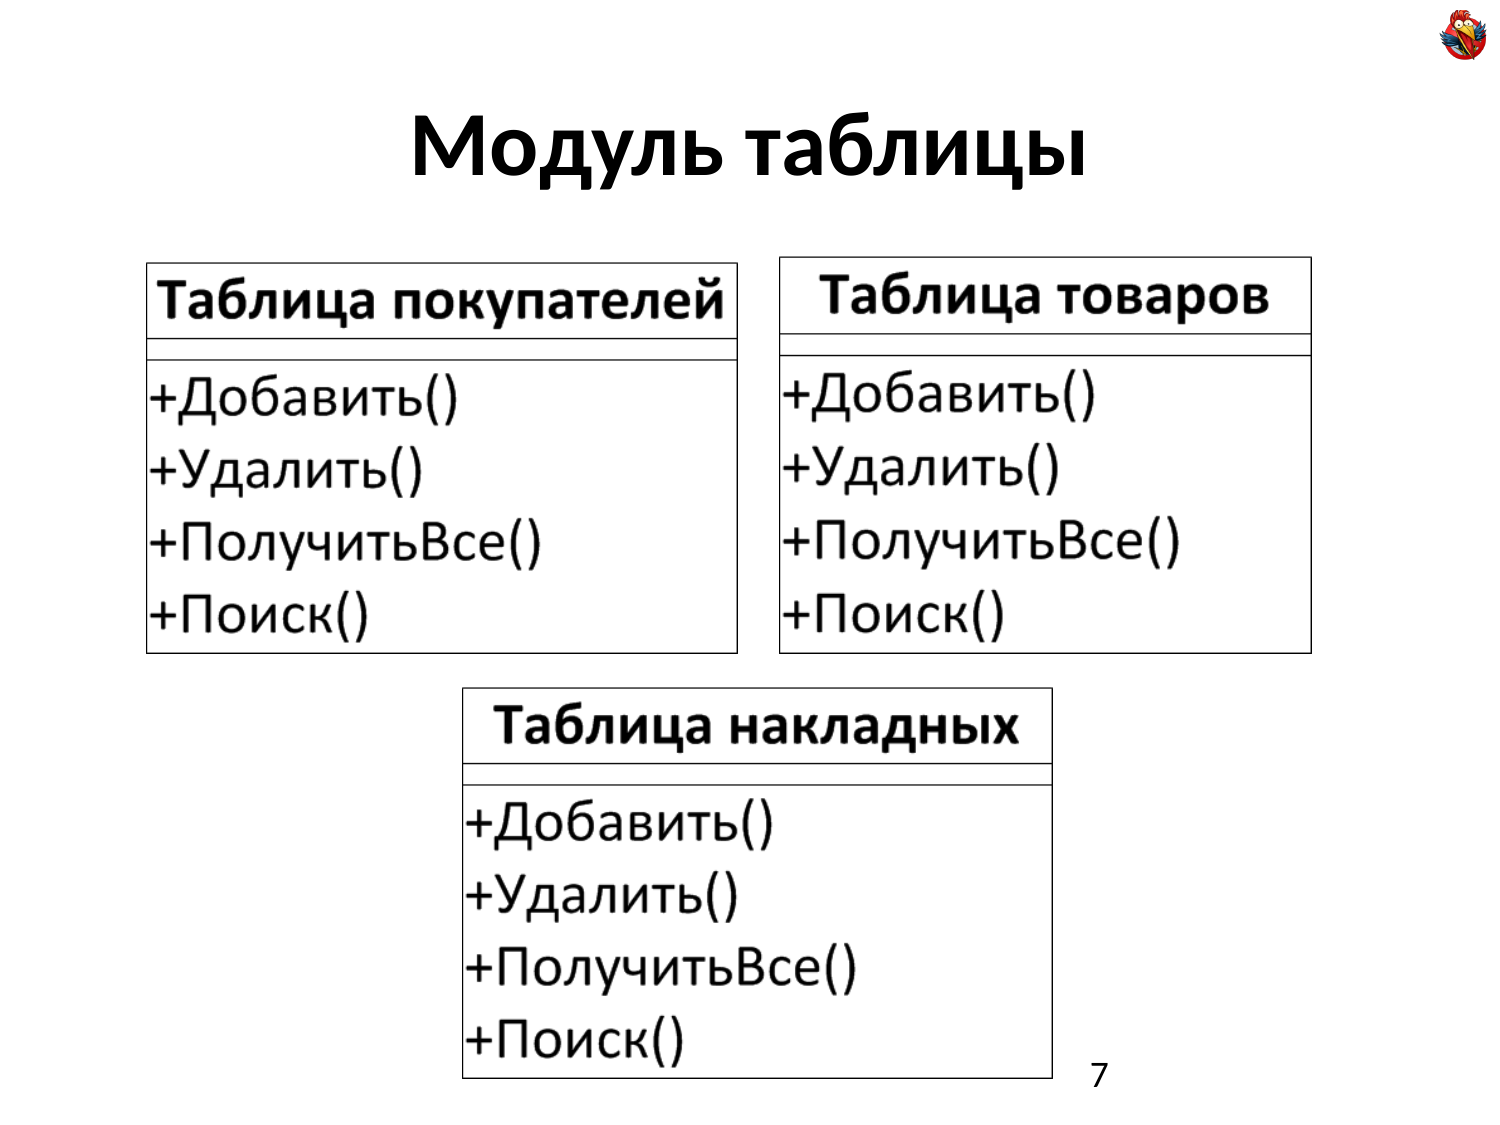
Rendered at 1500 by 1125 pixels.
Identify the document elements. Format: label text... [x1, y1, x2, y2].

picture [1439, 10, 1495, 60]
title Модуль таблицы [75, 45, 1425, 233]
slide_number 7 [1074, 1042, 1425, 1103]
picture [461, 680, 1053, 1079]
picture [779, 249, 1312, 654]
picture [146, 255, 738, 654]
